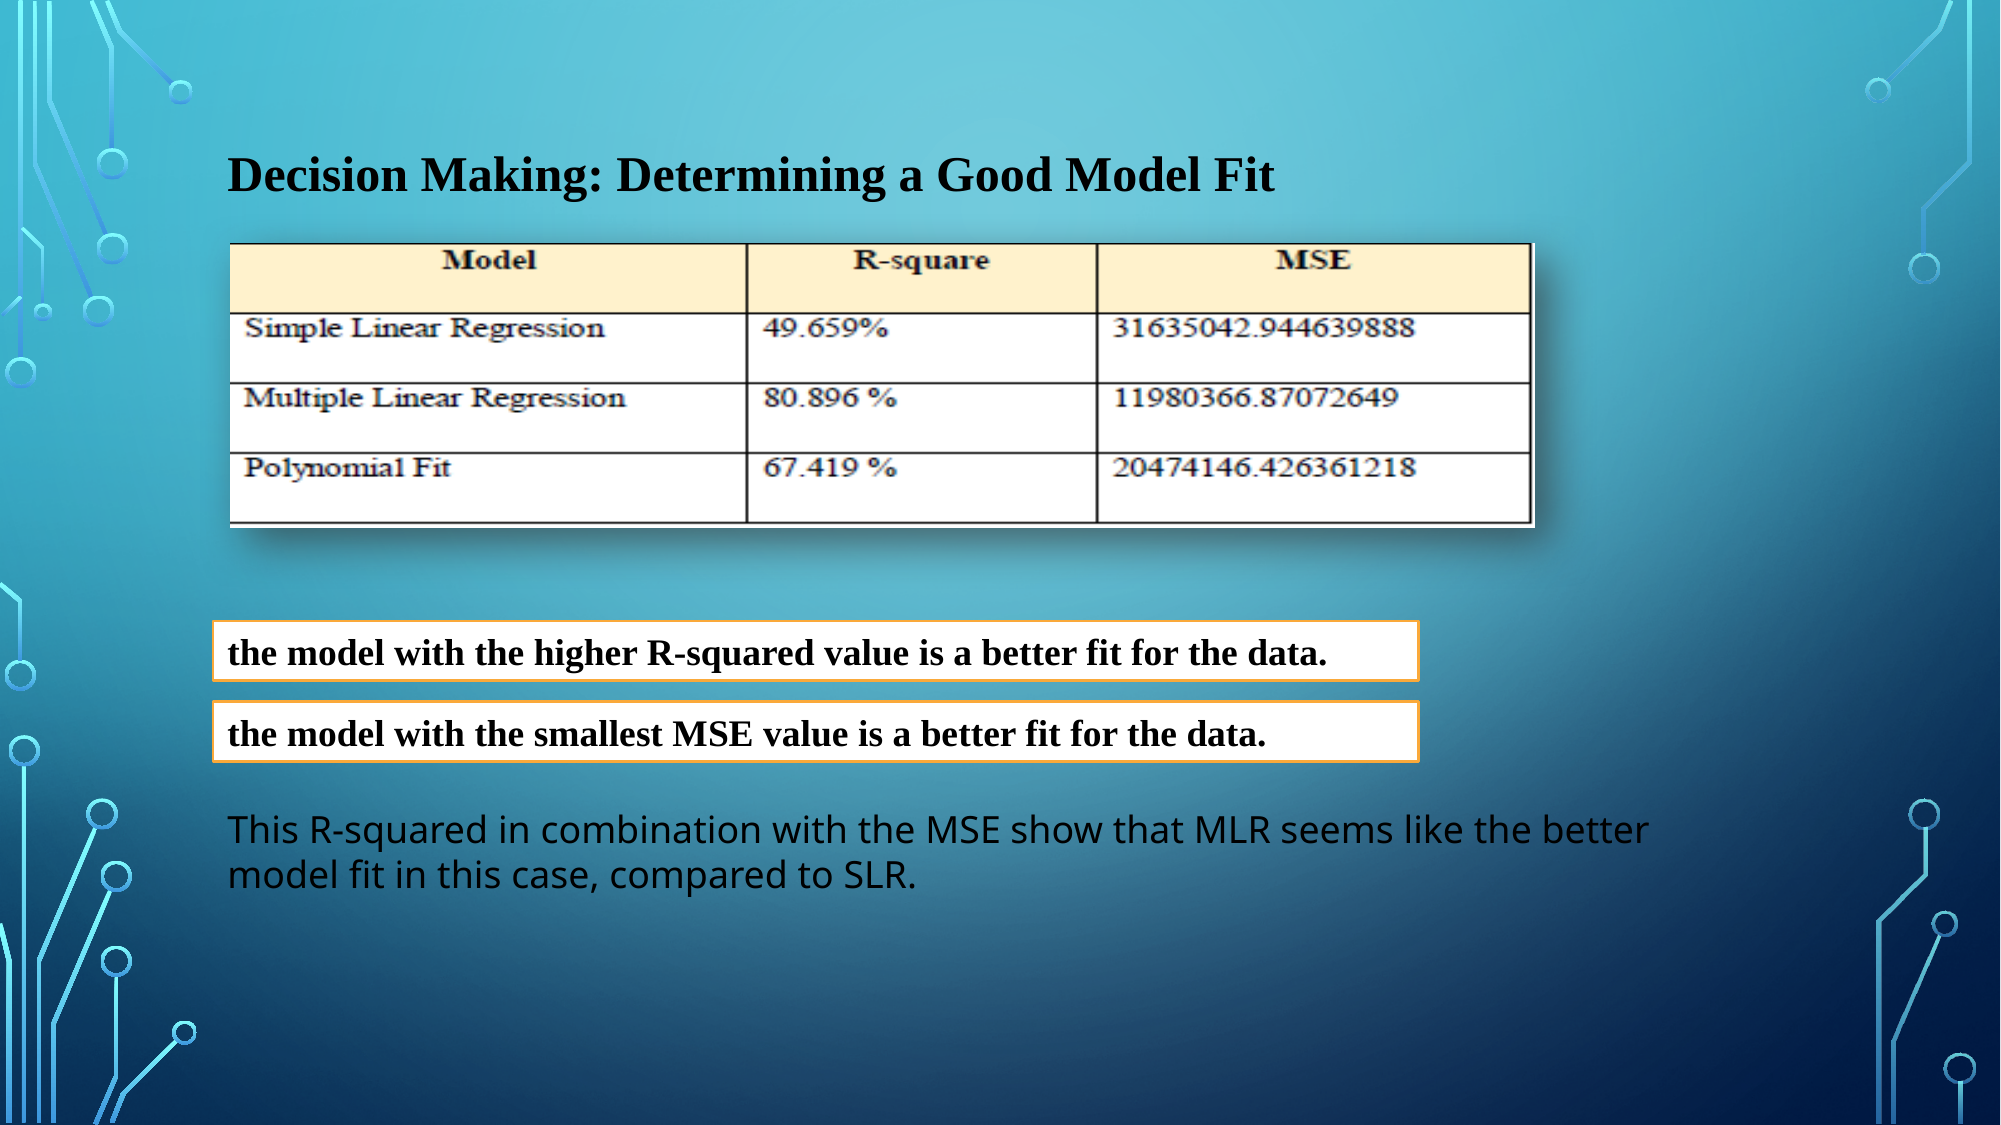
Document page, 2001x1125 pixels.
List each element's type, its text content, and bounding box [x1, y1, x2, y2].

text_box the model with the higher R-squared value is a better fit for the data. [212, 620, 1420, 682]
text_box the model with the smallest MSE value is a better fit for the data. [212, 700, 1420, 763]
text_box This R-squared in combination with the MSE show that MLR seems like the better model fit in this case, compared to SLR. [212, 798, 1788, 904]
picture [229, 243, 1536, 529]
text_box Decision Making: Determining a Good Model Fit [212, 133, 1436, 209]
